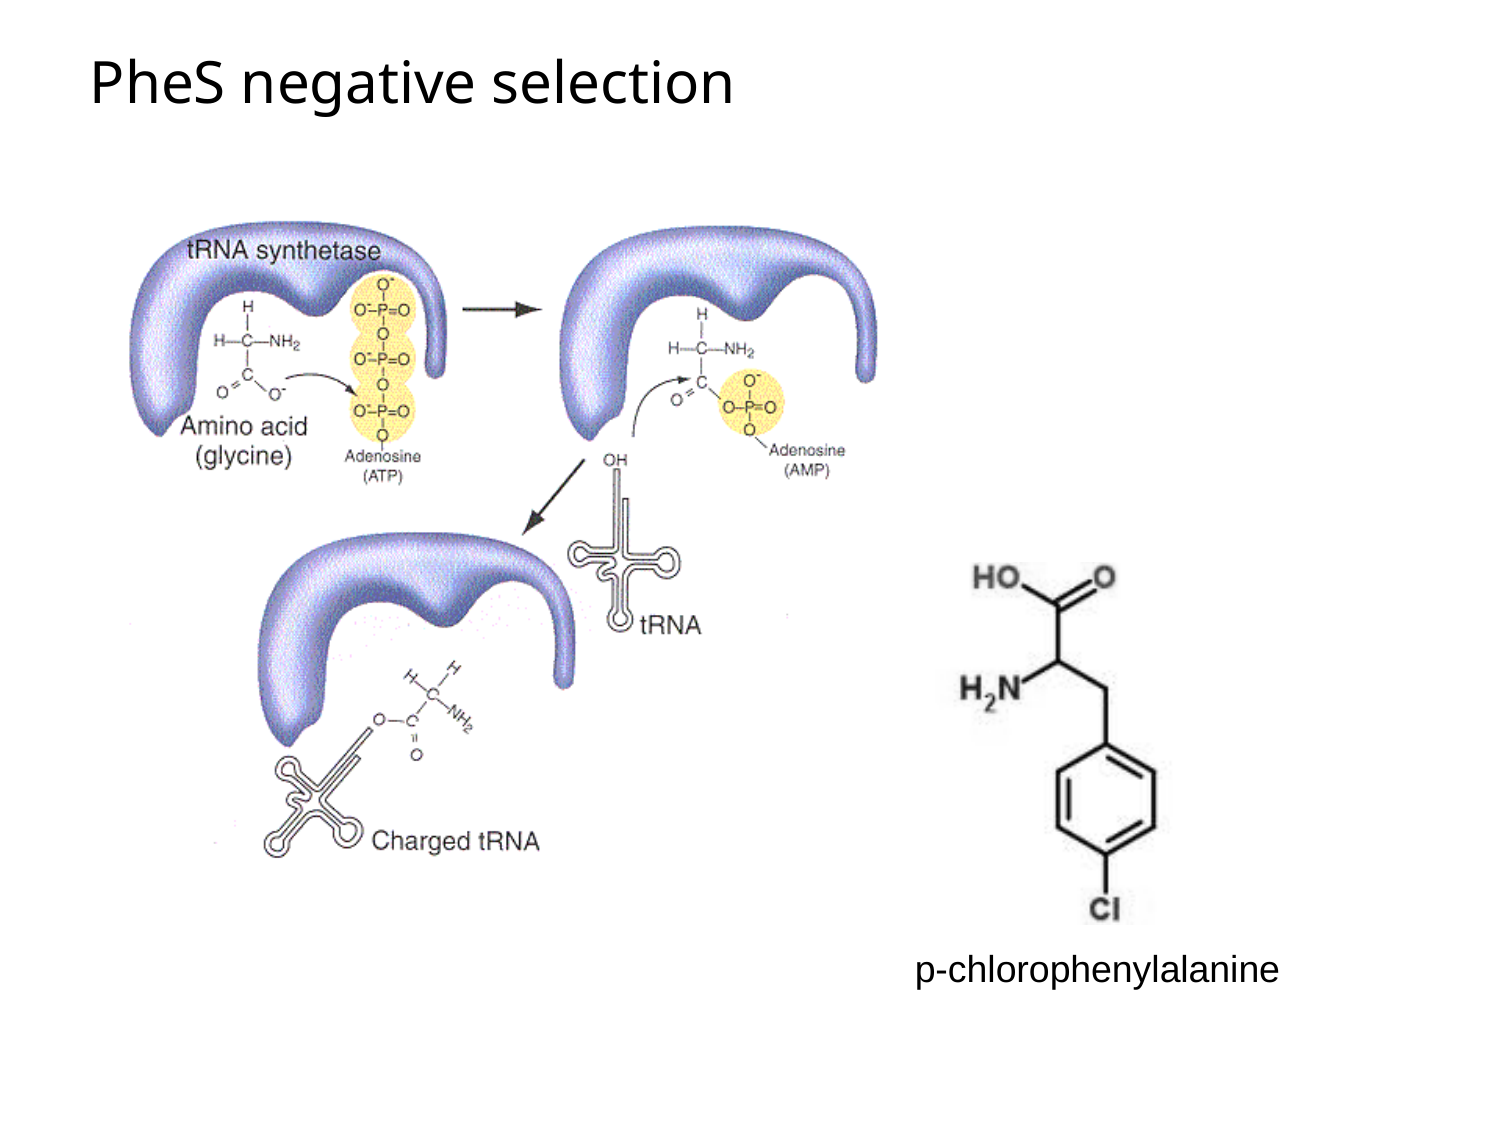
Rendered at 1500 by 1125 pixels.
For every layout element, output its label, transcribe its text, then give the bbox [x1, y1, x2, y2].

text_box PheS negative selection [74, 37, 1488, 123]
picture [124, 212, 1263, 926]
text_box p-chlorophenylalanine [900, 937, 1400, 998]
